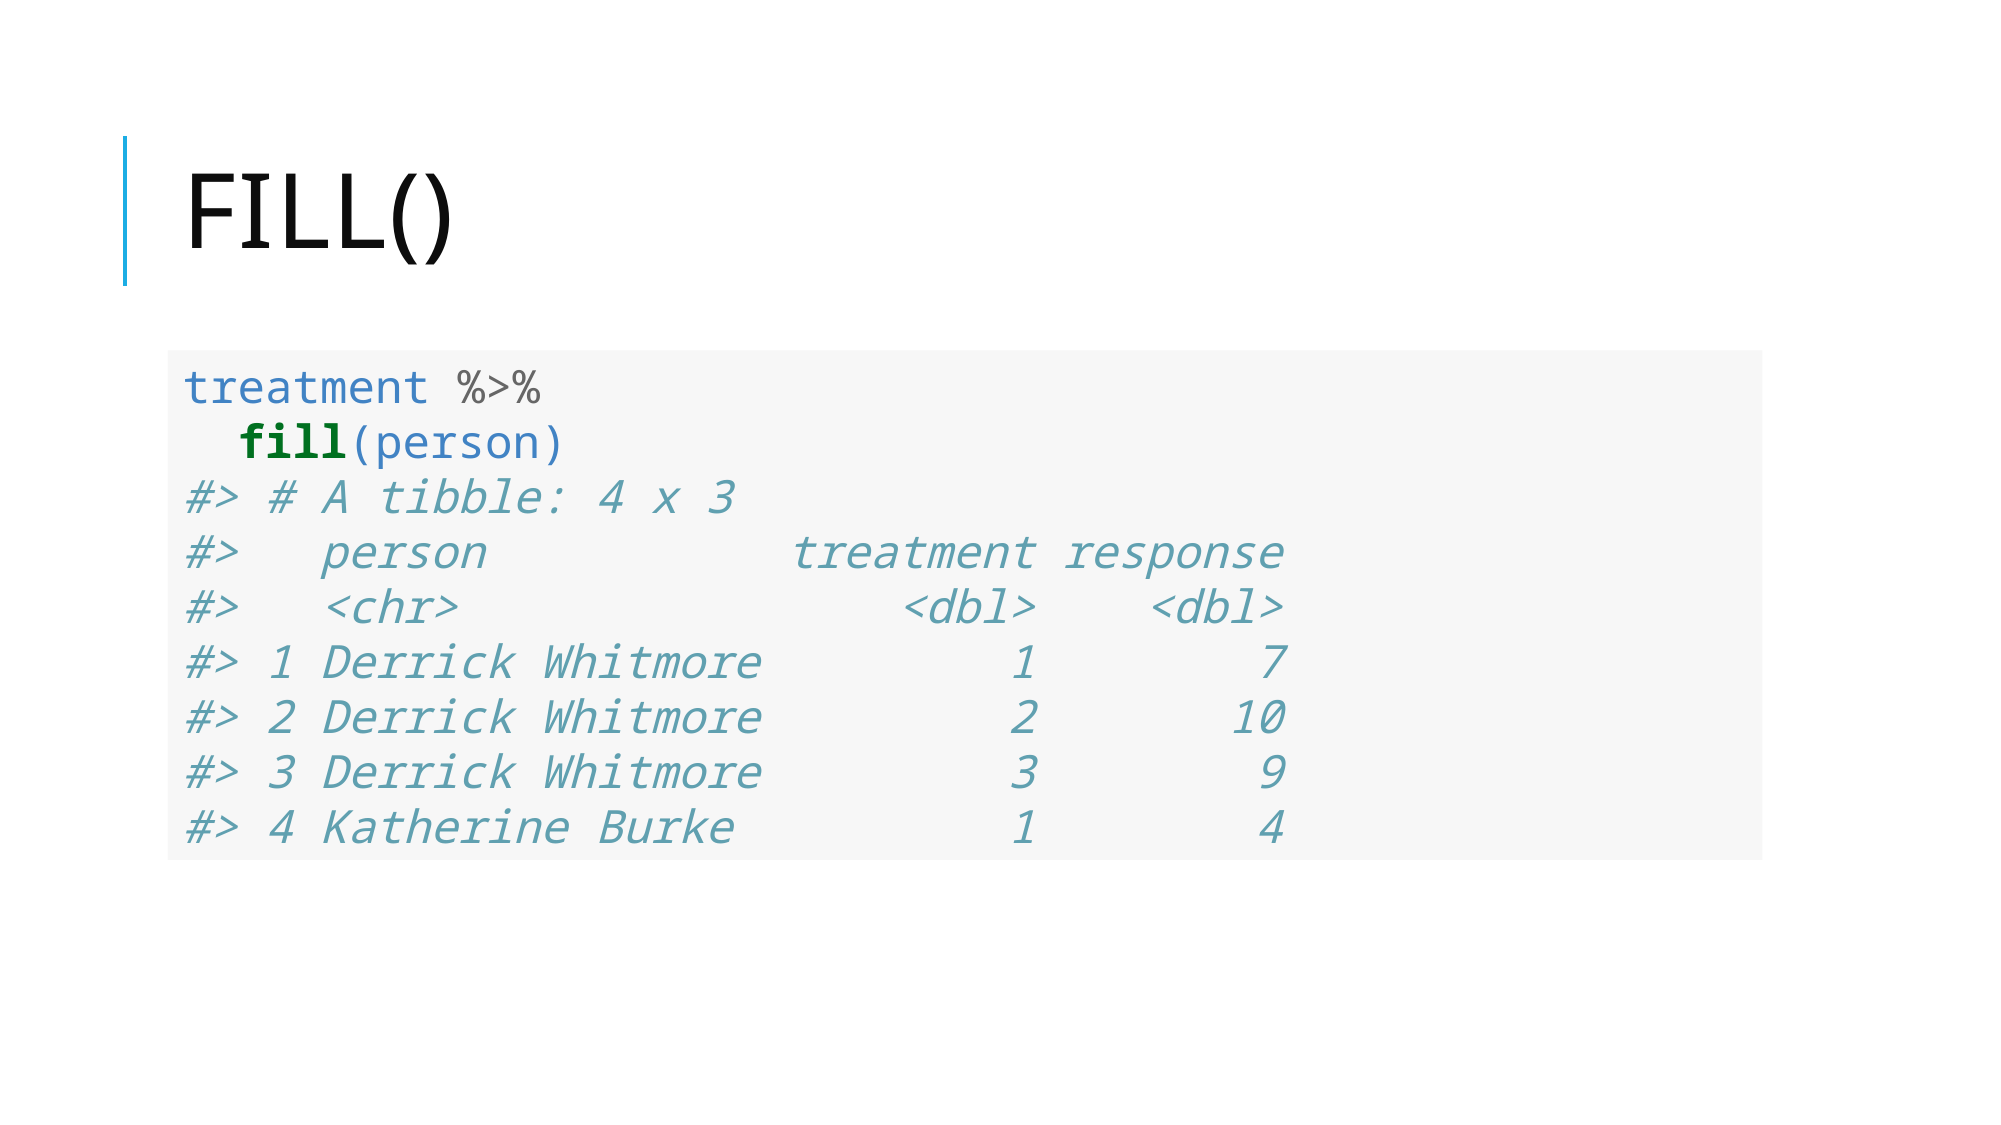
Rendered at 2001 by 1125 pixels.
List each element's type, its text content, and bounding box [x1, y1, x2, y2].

title Fill() [168, 96, 1763, 342]
text_box treatment %>% fill(person) #> # A tibble: 4 x 3 #> person treatment response #> <chr> <dbl> <dbl> #> 1 Derrick Whitmore 1 7 #> 2 Derrick Whitmore 2 10 #> 3 Derrick Whitmore 3 9 #> 4 Katherine Burke 1 4 [167, 350, 1763, 860]
